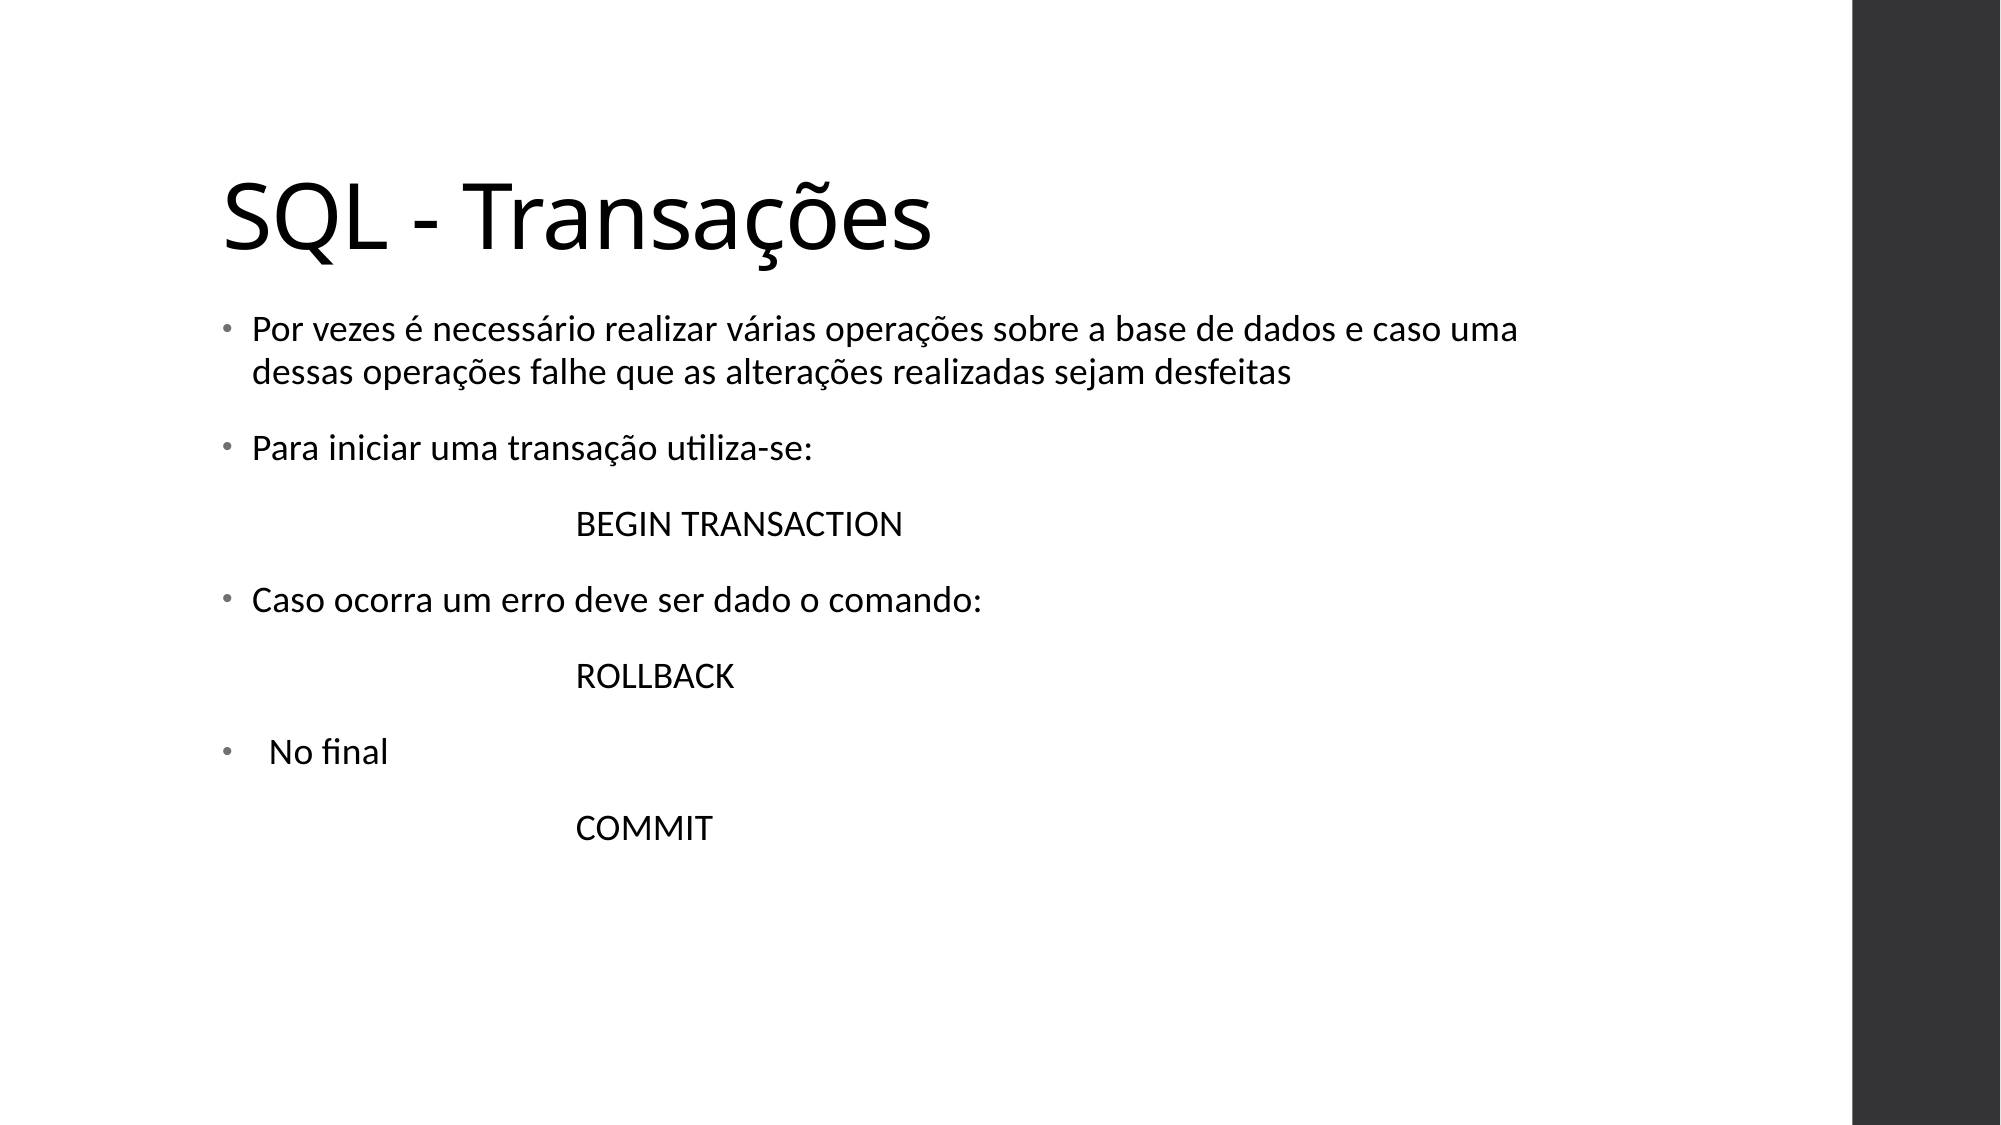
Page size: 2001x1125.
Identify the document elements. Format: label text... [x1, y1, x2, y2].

list Por vezes é necessário realizar várias operações sobre a base de dados e caso uma dessas operações falhe que as alterações realizadas sejam desfeitas Para iniciar uma transação utiliza-se: BEGIN TRANSACTION Caso ocorra um erro deve ser dado o comando: ROLLBACK No final COMMIT [206, 299, 1617, 1014]
title SQL - Transações [206, 60, 1797, 278]
